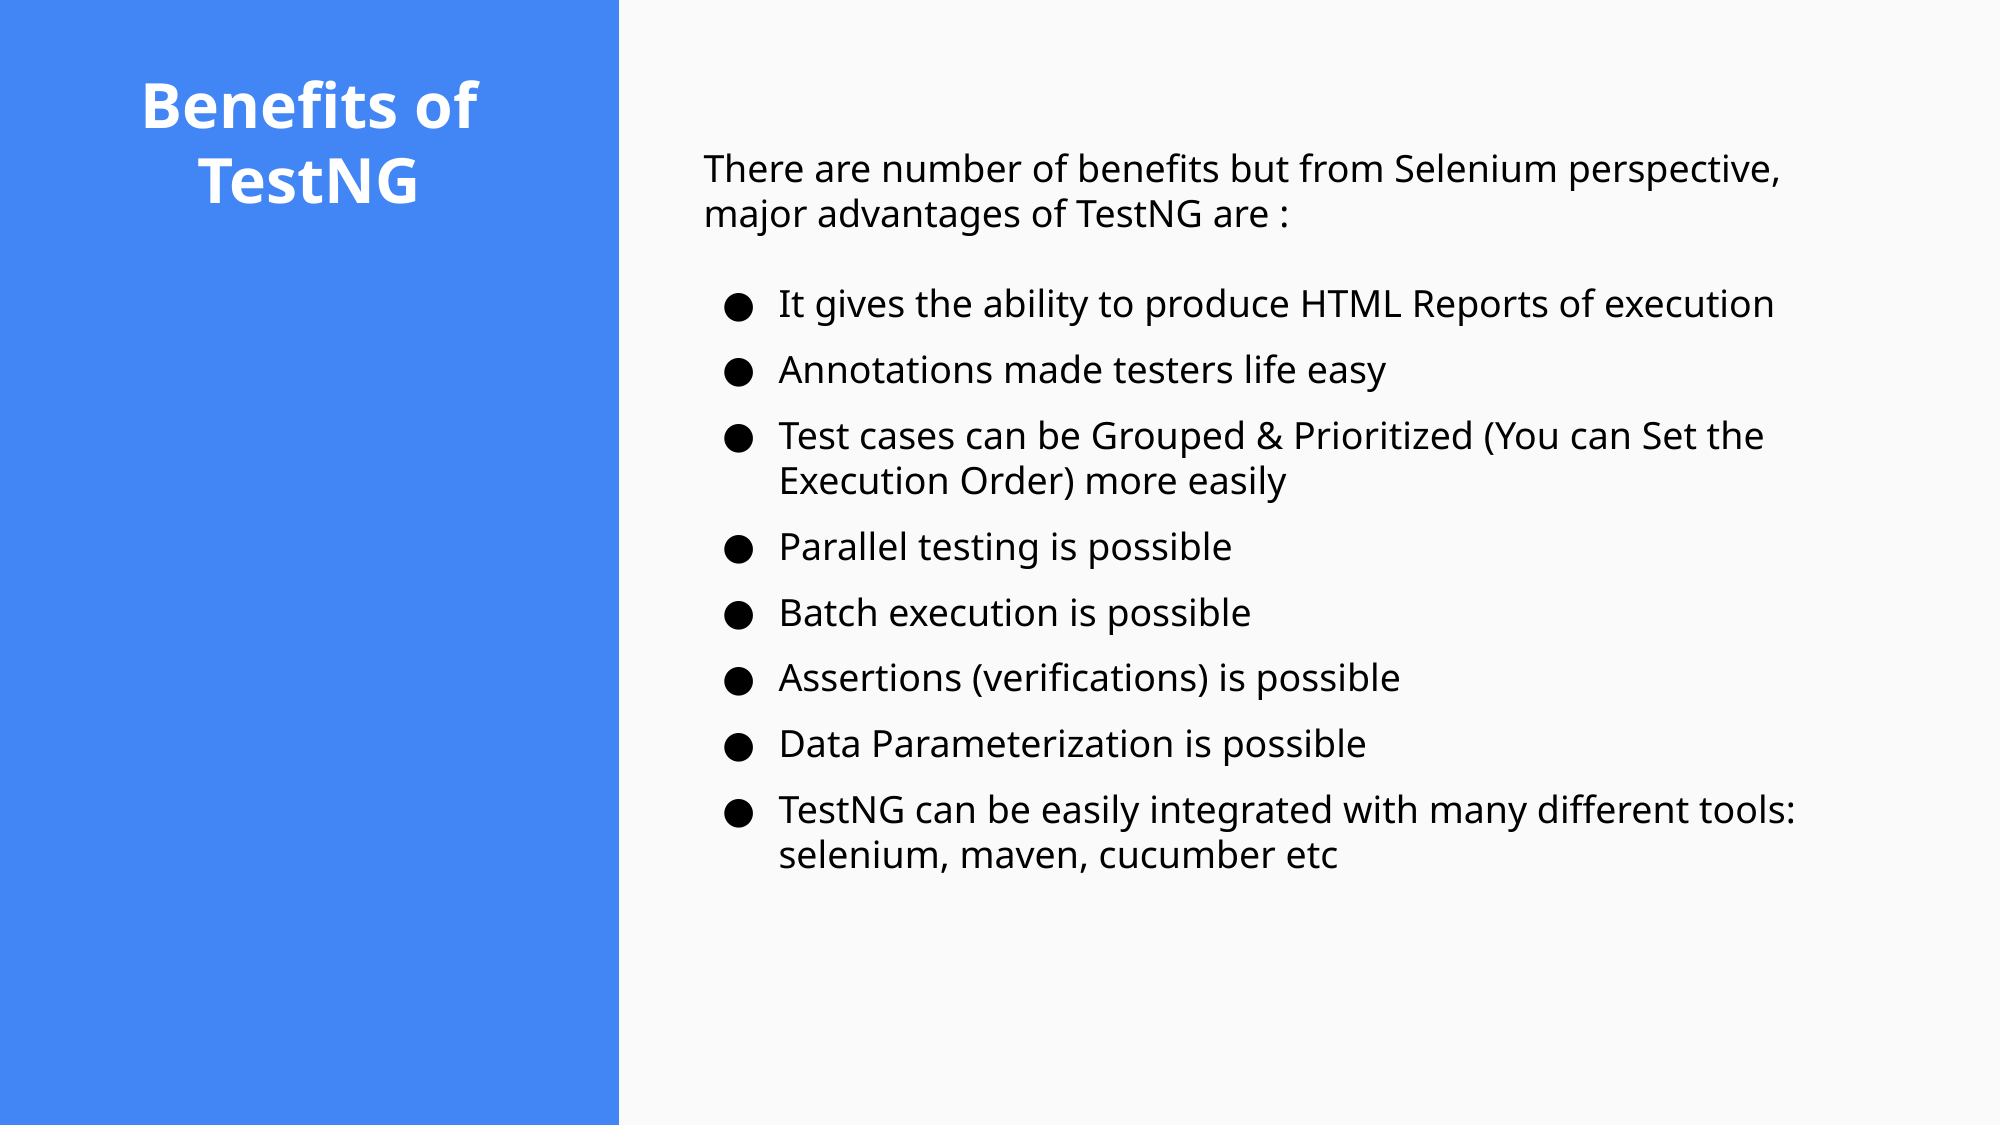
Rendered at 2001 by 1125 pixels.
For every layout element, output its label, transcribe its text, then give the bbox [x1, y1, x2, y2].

title Benefits of TestNG [18, 22, 600, 231]
text_box There are number of benefits but from Selenium perspective, major advantages of TestNG are : It gives the ability to produce HTML Reports of execution Annotations made testers life easy Test cases can be Grouped & Prioritized (You can Set the Execution Order) more easily Parallel testing is possible Batch execution is possible Assertions (verifications) is possible Data Parameterization is possible TestNG can be easily integrated with many different tools: selenium, maven, cucumber etc [688, 137, 1904, 1025]
